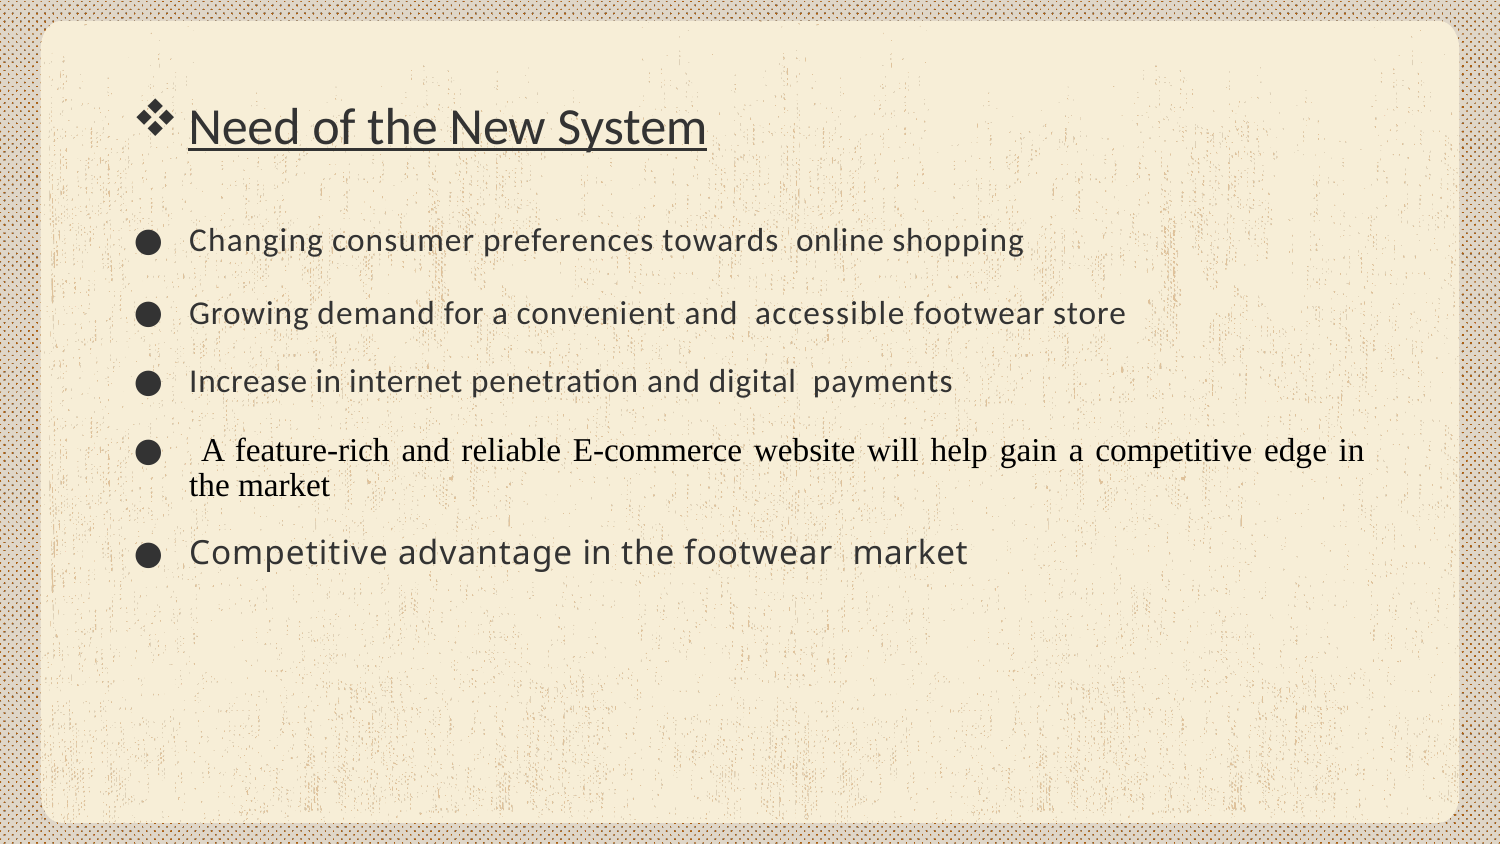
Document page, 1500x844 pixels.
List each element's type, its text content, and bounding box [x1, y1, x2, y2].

picture [0, 0, 1500, 844]
title Need of the New System [116, 72, 890, 167]
text_box Changing consumer preferences towards online shopping Growing demand for a convenient and accessible footwear store Increase in internet penetration and digital payments A feature-rich and reliable E-commerce website will help gain a competitive edge in the market Competitive advantage in the footwear market [116, 208, 1383, 750]
